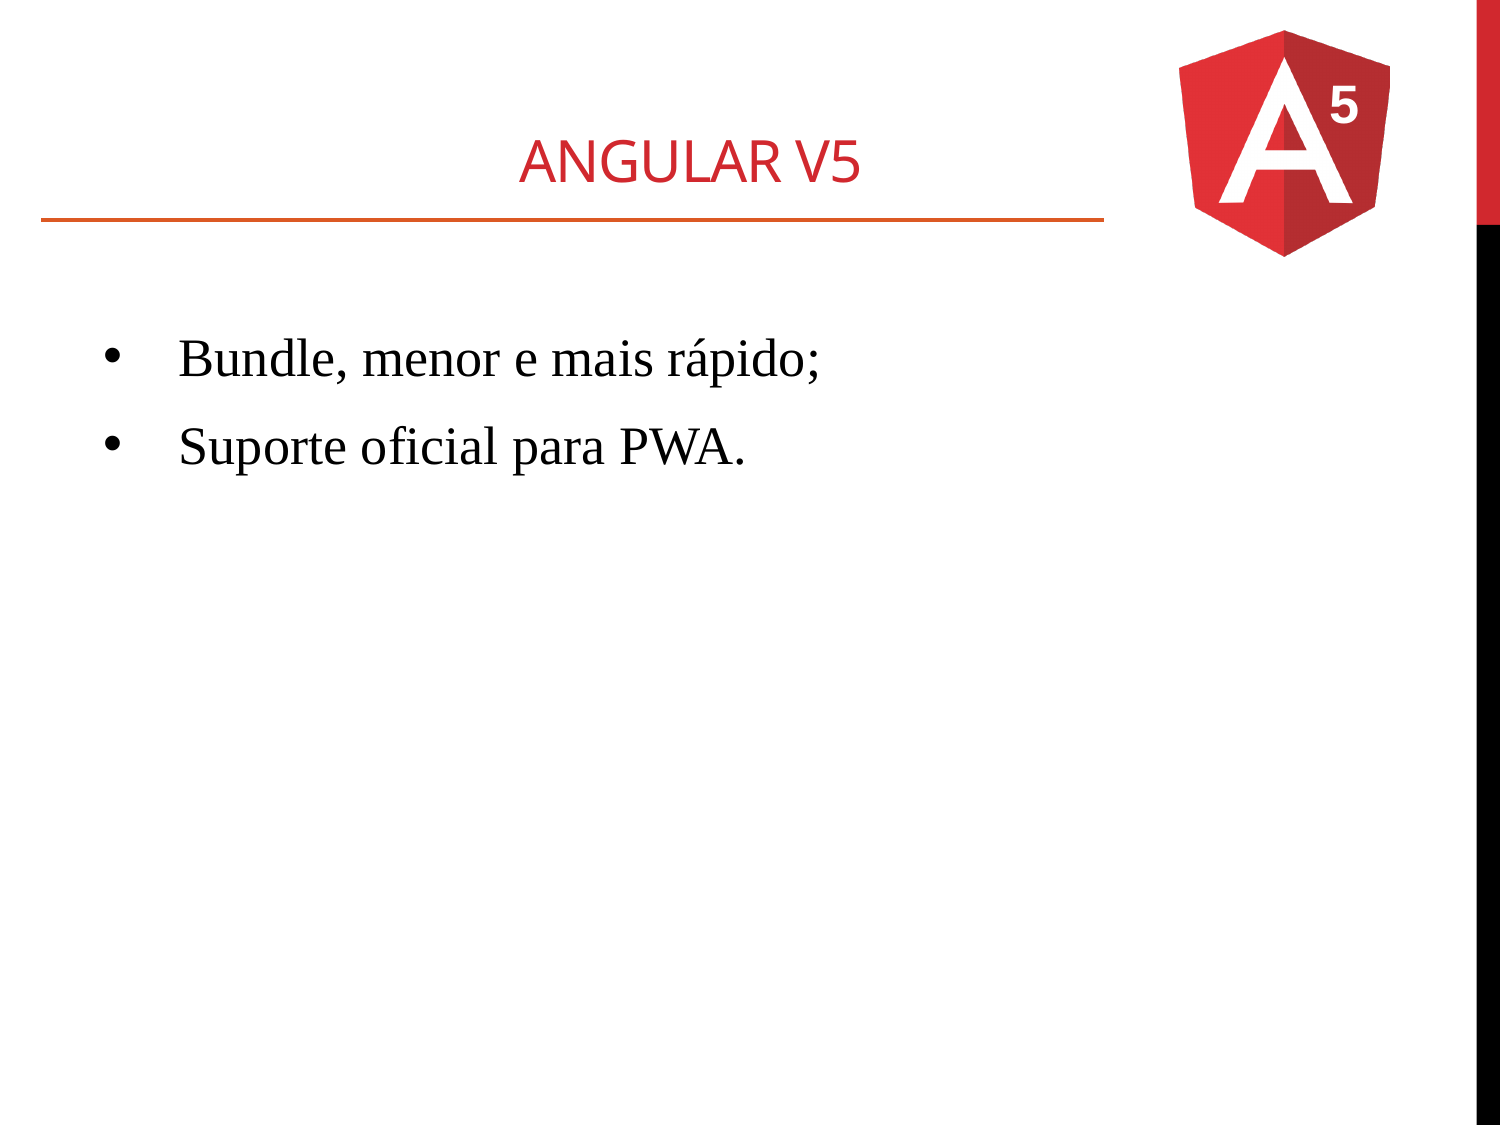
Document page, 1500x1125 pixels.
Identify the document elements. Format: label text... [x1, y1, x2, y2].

list Bundle, menor e mais rápido; Suporte oficial para PWA. [88, 314, 1384, 941]
picture [1173, 25, 1391, 262]
title Angular v5 [88, 53, 1172, 202]
